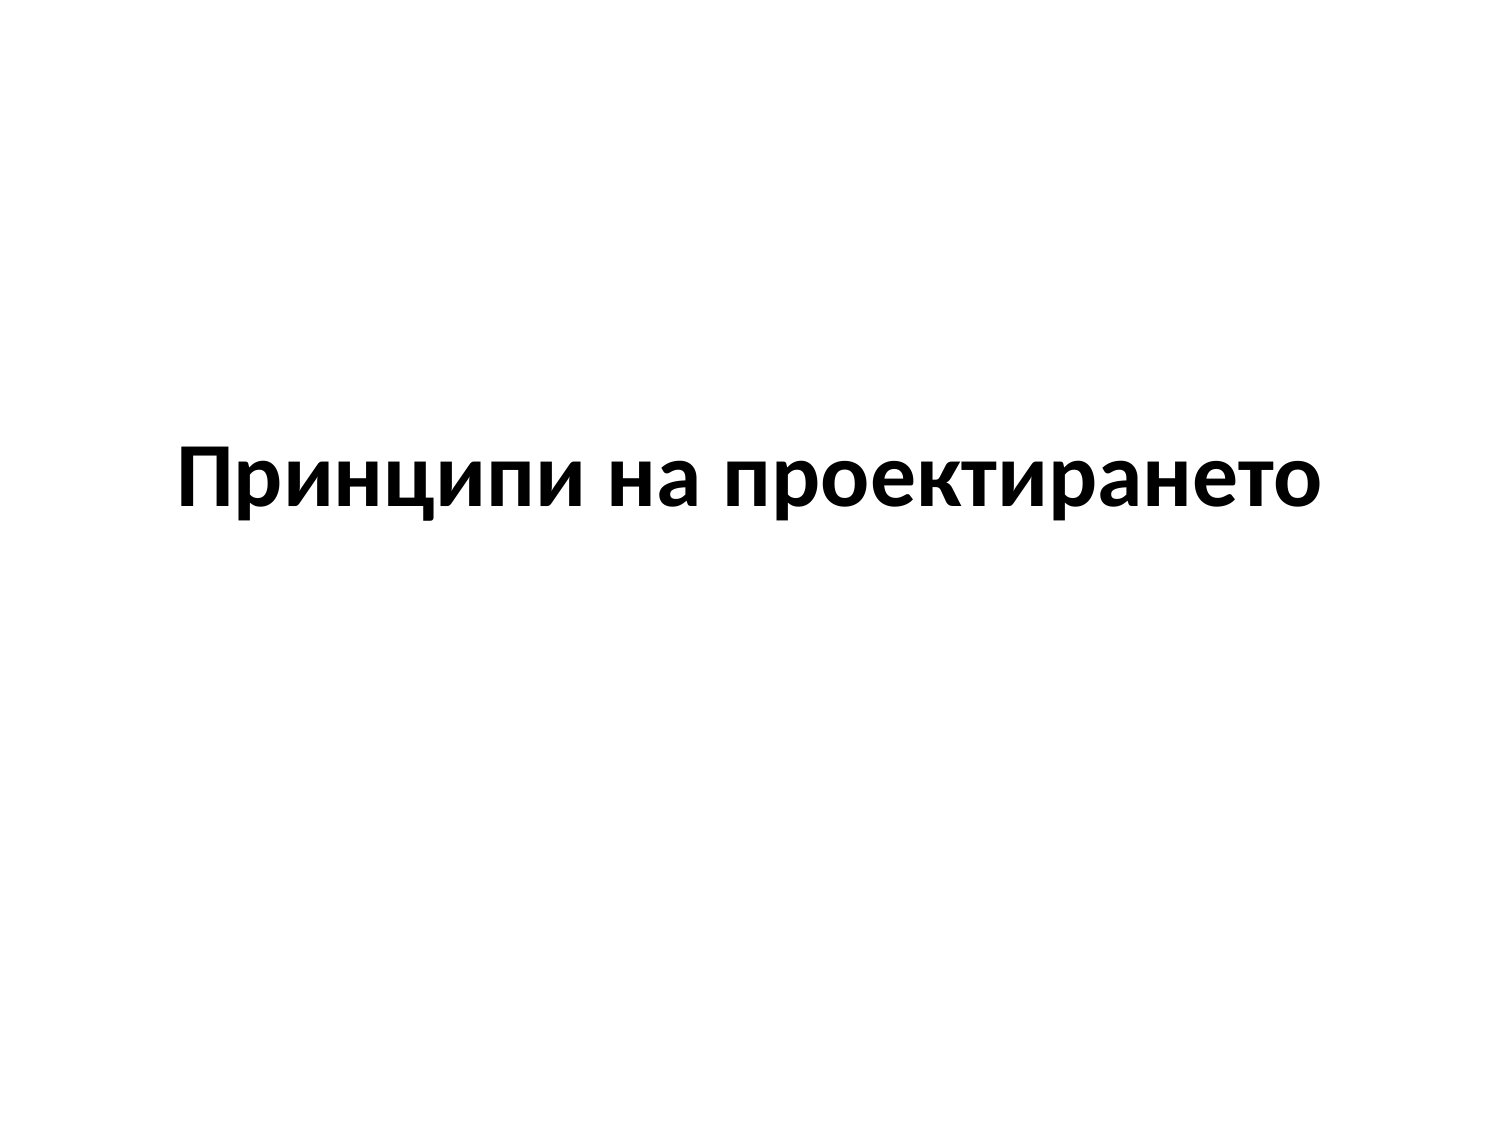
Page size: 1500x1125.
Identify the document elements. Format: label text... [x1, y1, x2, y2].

title Принципи на проектирането [112, 349, 1388, 591]
